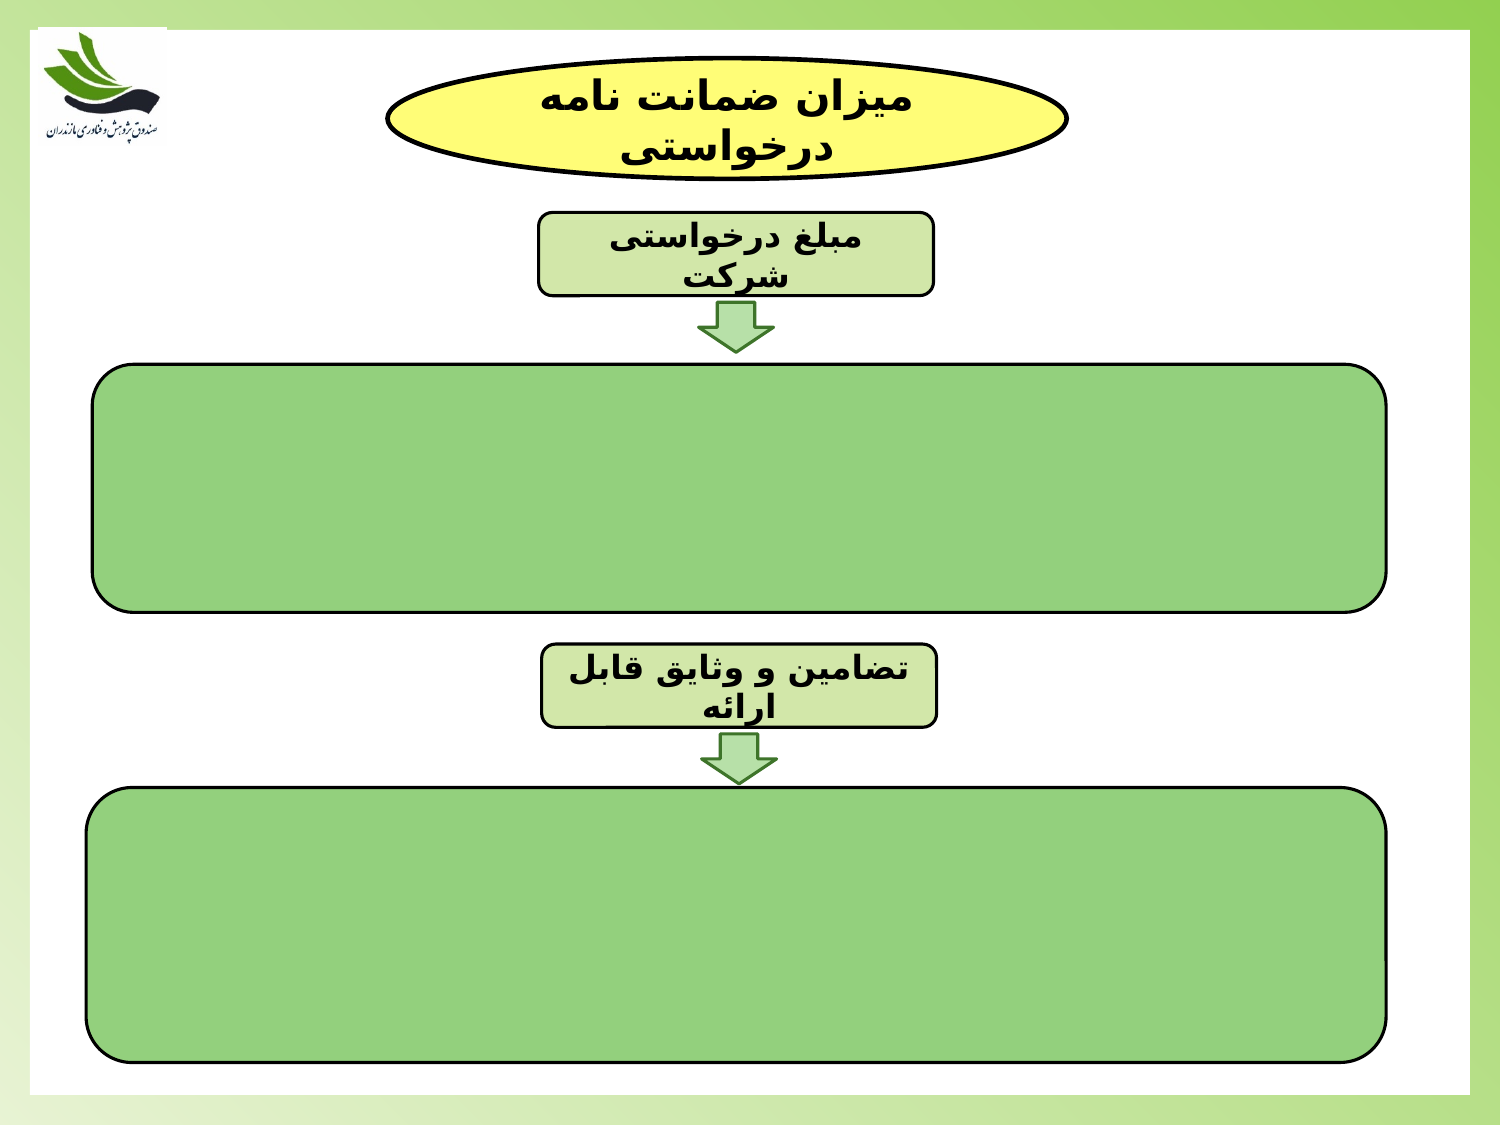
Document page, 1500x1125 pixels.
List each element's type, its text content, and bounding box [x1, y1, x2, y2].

text_box [90, 362, 1388, 614]
picture [38, 27, 167, 146]
text_box [84, 785, 1388, 1065]
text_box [541, 643, 937, 785]
text_box میزان ضمانت نامه درخواستی [385, 56, 1069, 181]
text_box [538, 212, 934, 353]
